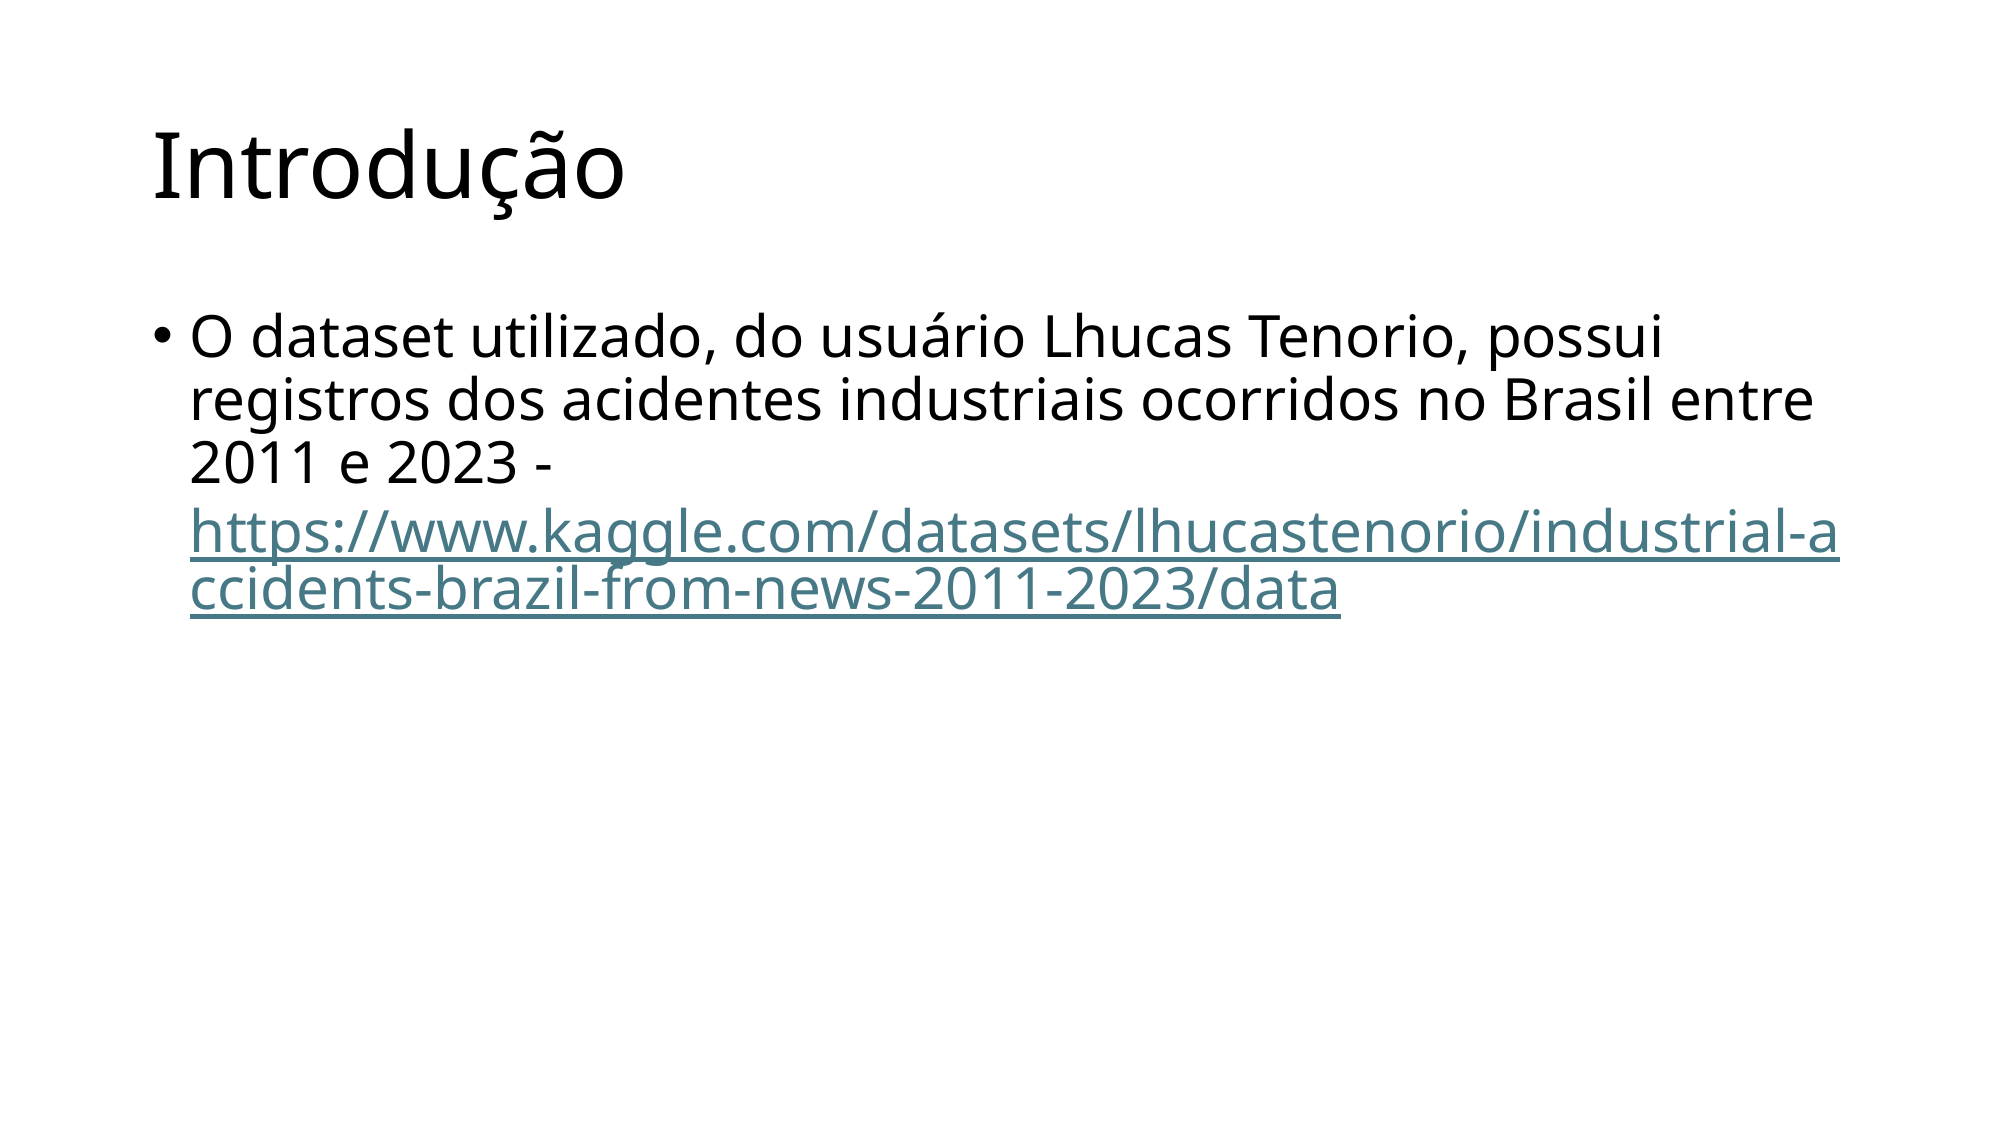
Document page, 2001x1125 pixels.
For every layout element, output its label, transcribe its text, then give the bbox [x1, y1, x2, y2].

title Introdução [137, 59, 1863, 278]
list O dataset utilizado, do usuário Lhucas Tenorio, possui registros dos acidentes industriais ocorridos no Brasil entre 2011 e 2023 - https://www.kaggle.com/datasets/lhucastenorio/industrial-accidents-brazil-from-news-2011-2023/data [137, 299, 1863, 1014]
